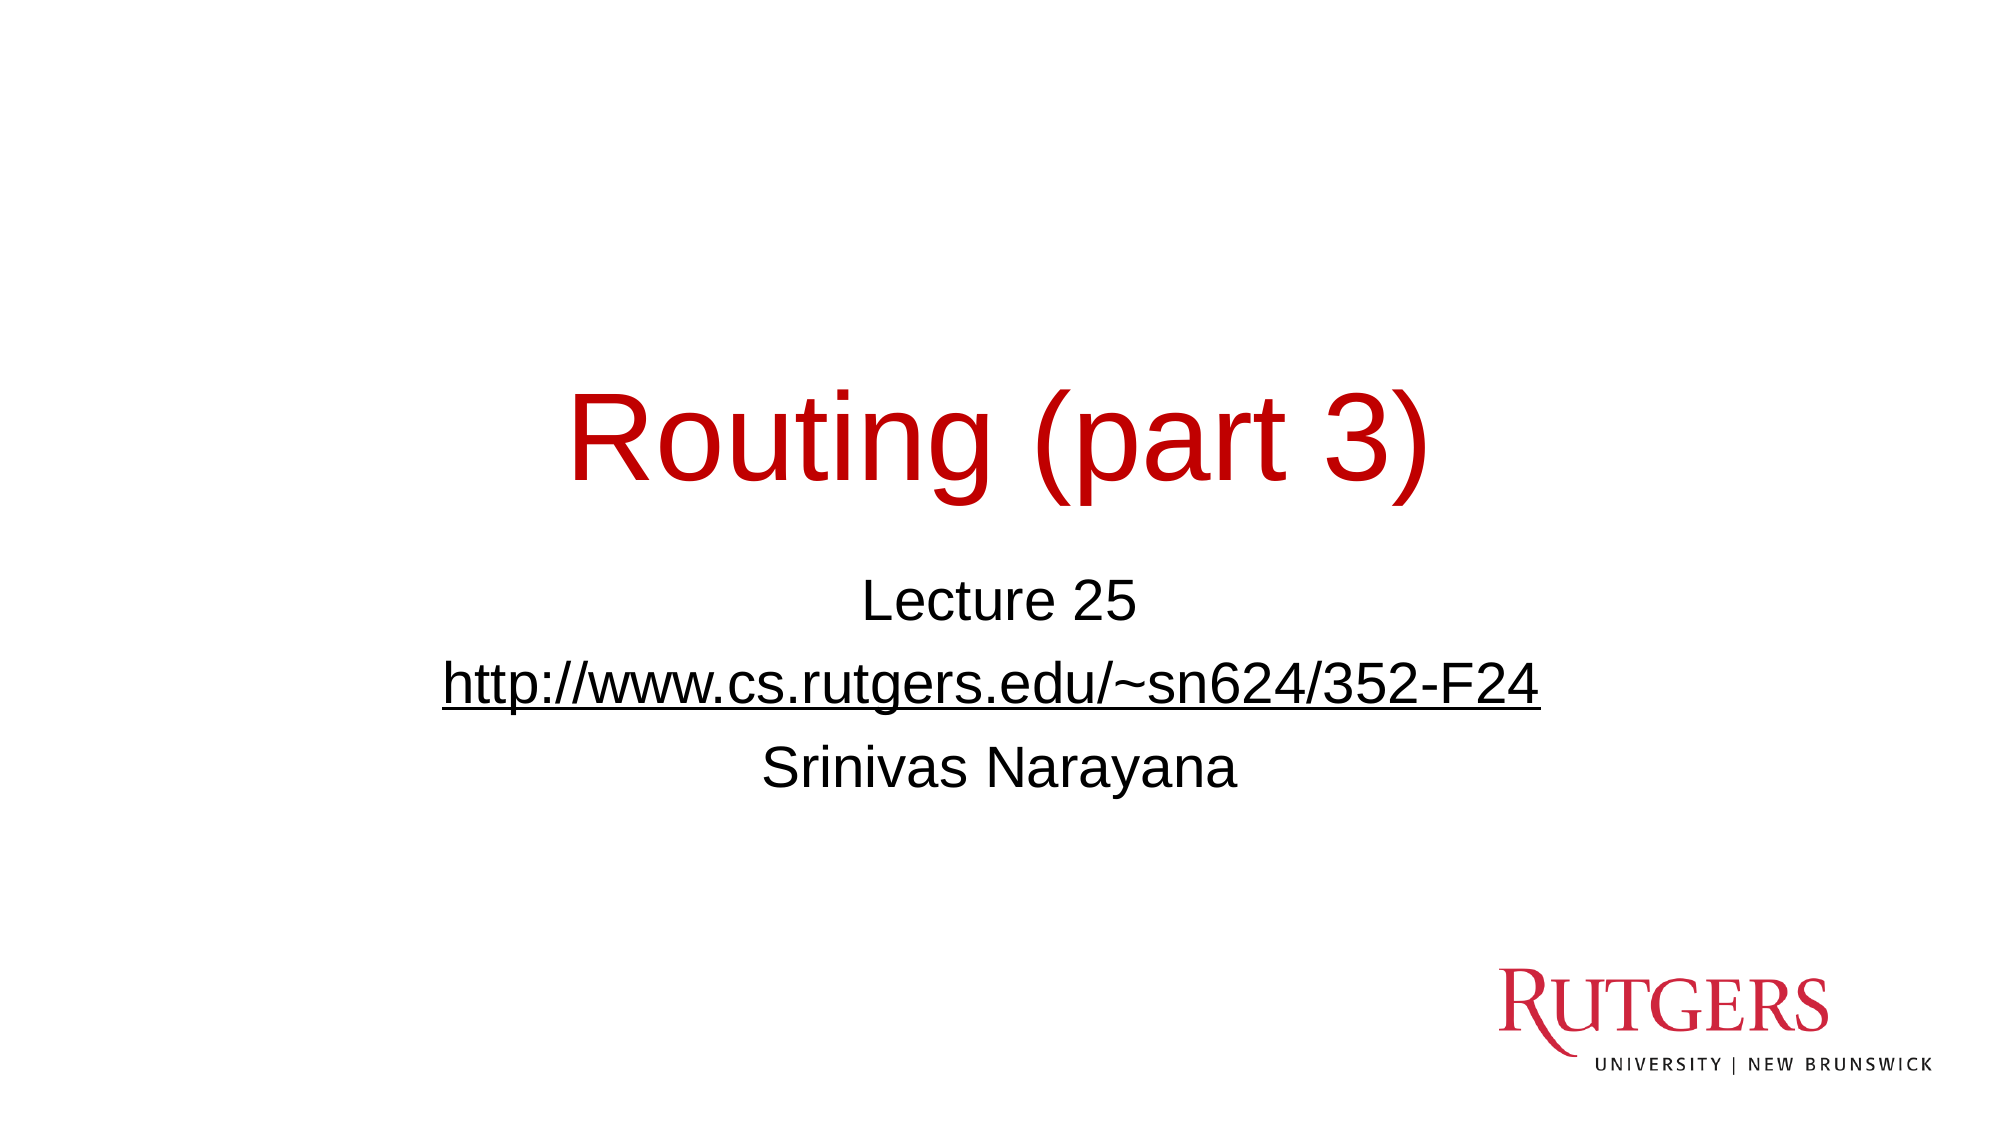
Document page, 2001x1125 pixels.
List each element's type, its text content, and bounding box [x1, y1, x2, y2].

slide_number 1 [1412, 1042, 1863, 1103]
picture [1487, 947, 1956, 1097]
subtitle Lecture 25 http://www.cs.rutgers.edu/~sn624/352-F24 Srinivas Narayana [249, 562, 1750, 888]
title Routing (part 3) [223, 327, 1776, 515]
